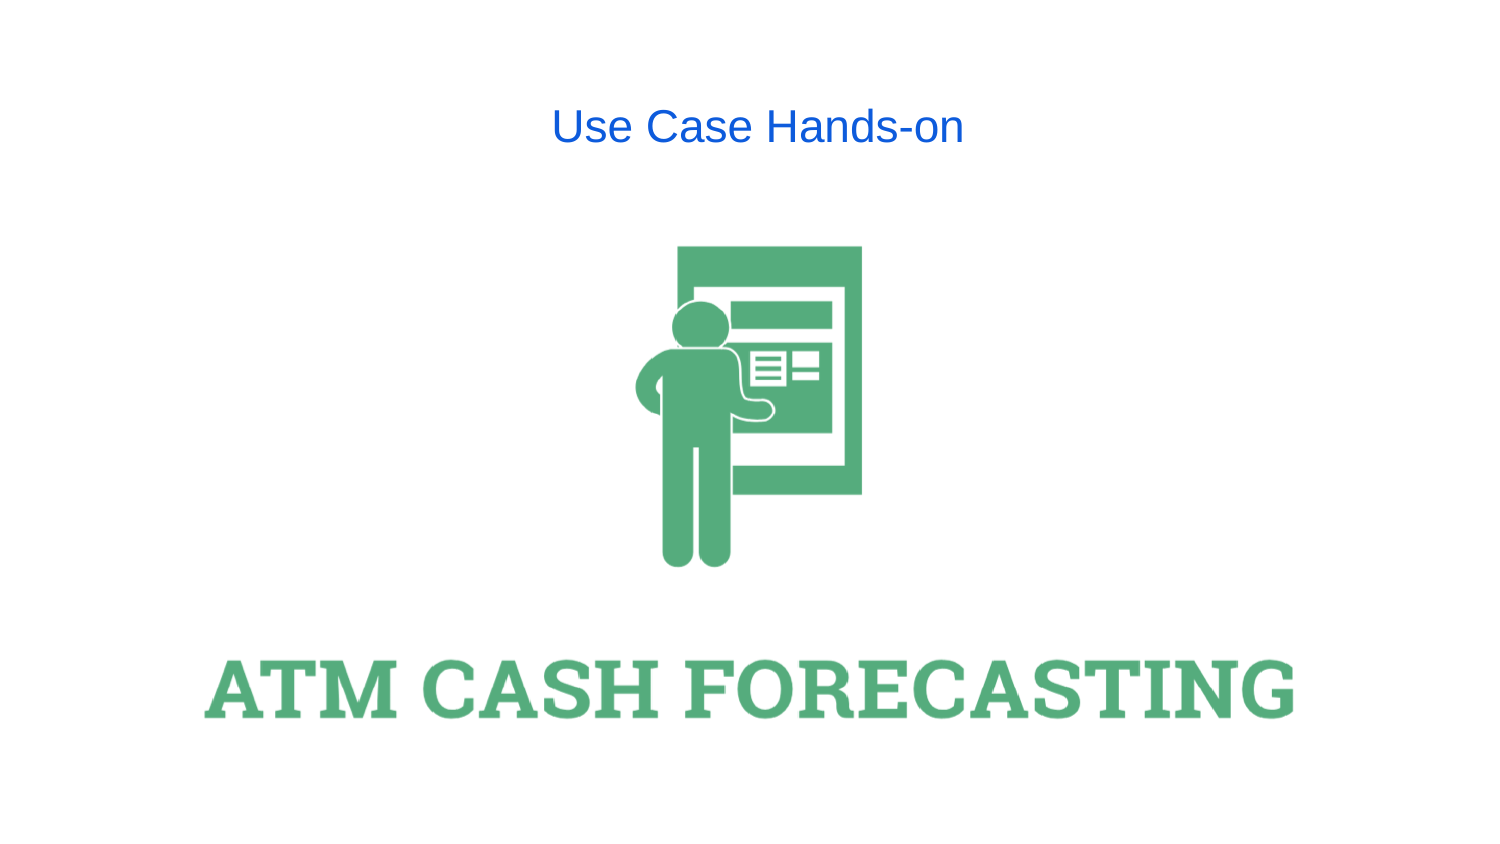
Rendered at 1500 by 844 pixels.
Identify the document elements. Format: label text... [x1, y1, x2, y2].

picture [165, 208, 1335, 756]
title Use Case Hands-on [51, 72, 1449, 167]
